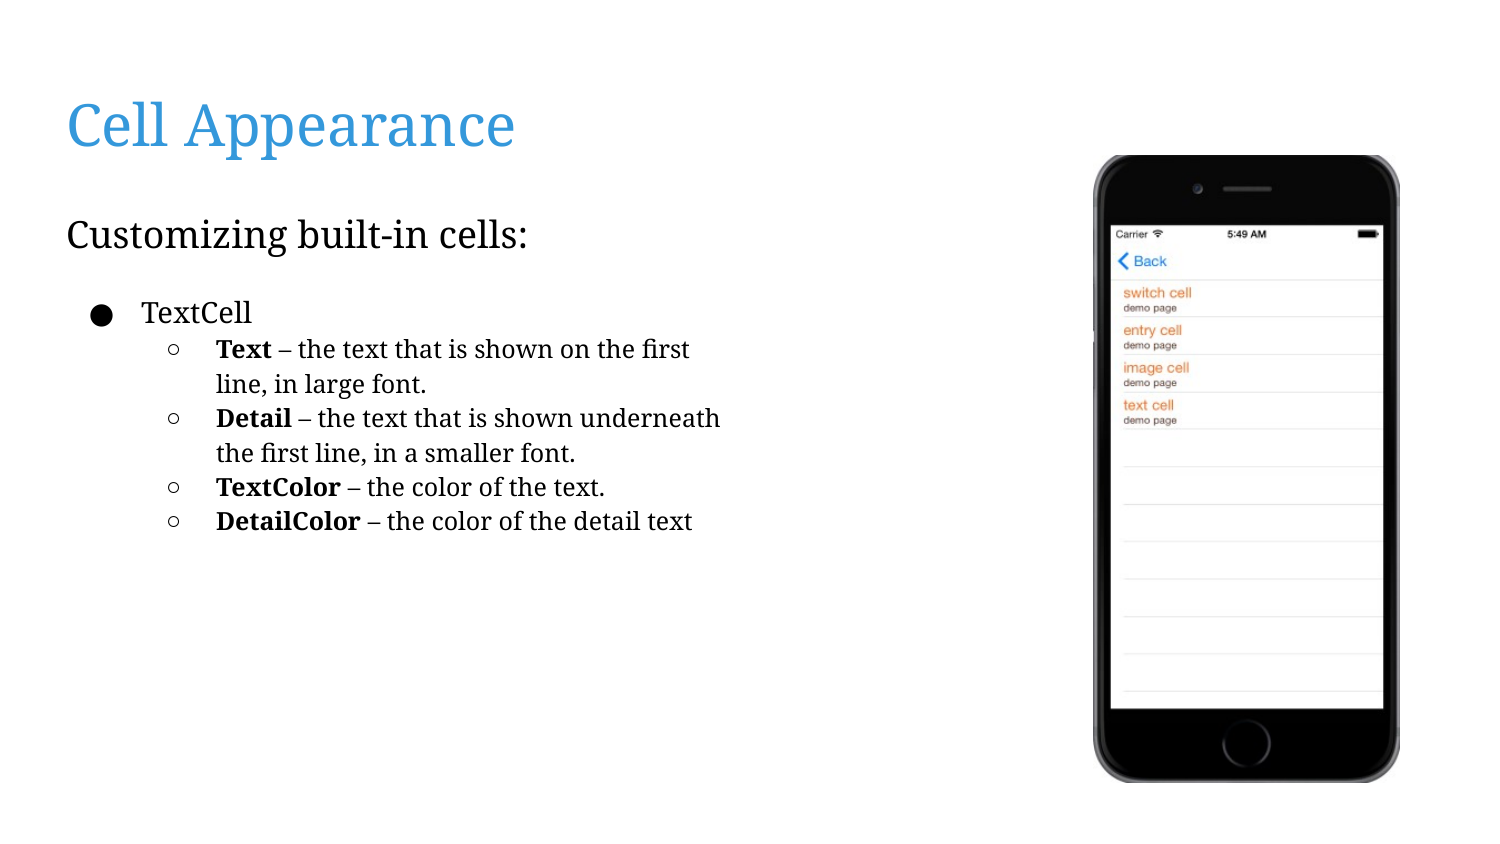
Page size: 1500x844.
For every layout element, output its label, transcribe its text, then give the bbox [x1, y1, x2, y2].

picture [1093, 155, 1401, 783]
list Customizing built-in cells: TextCell Text – the text that is shown on the first line, in large font. Detail – the text that is shown underneath the first line, in a smaller font. TextColor – the color of the text. DetailColor – the color of the detail text [51, 189, 750, 750]
title Cell Appearance [51, 72, 1449, 167]
